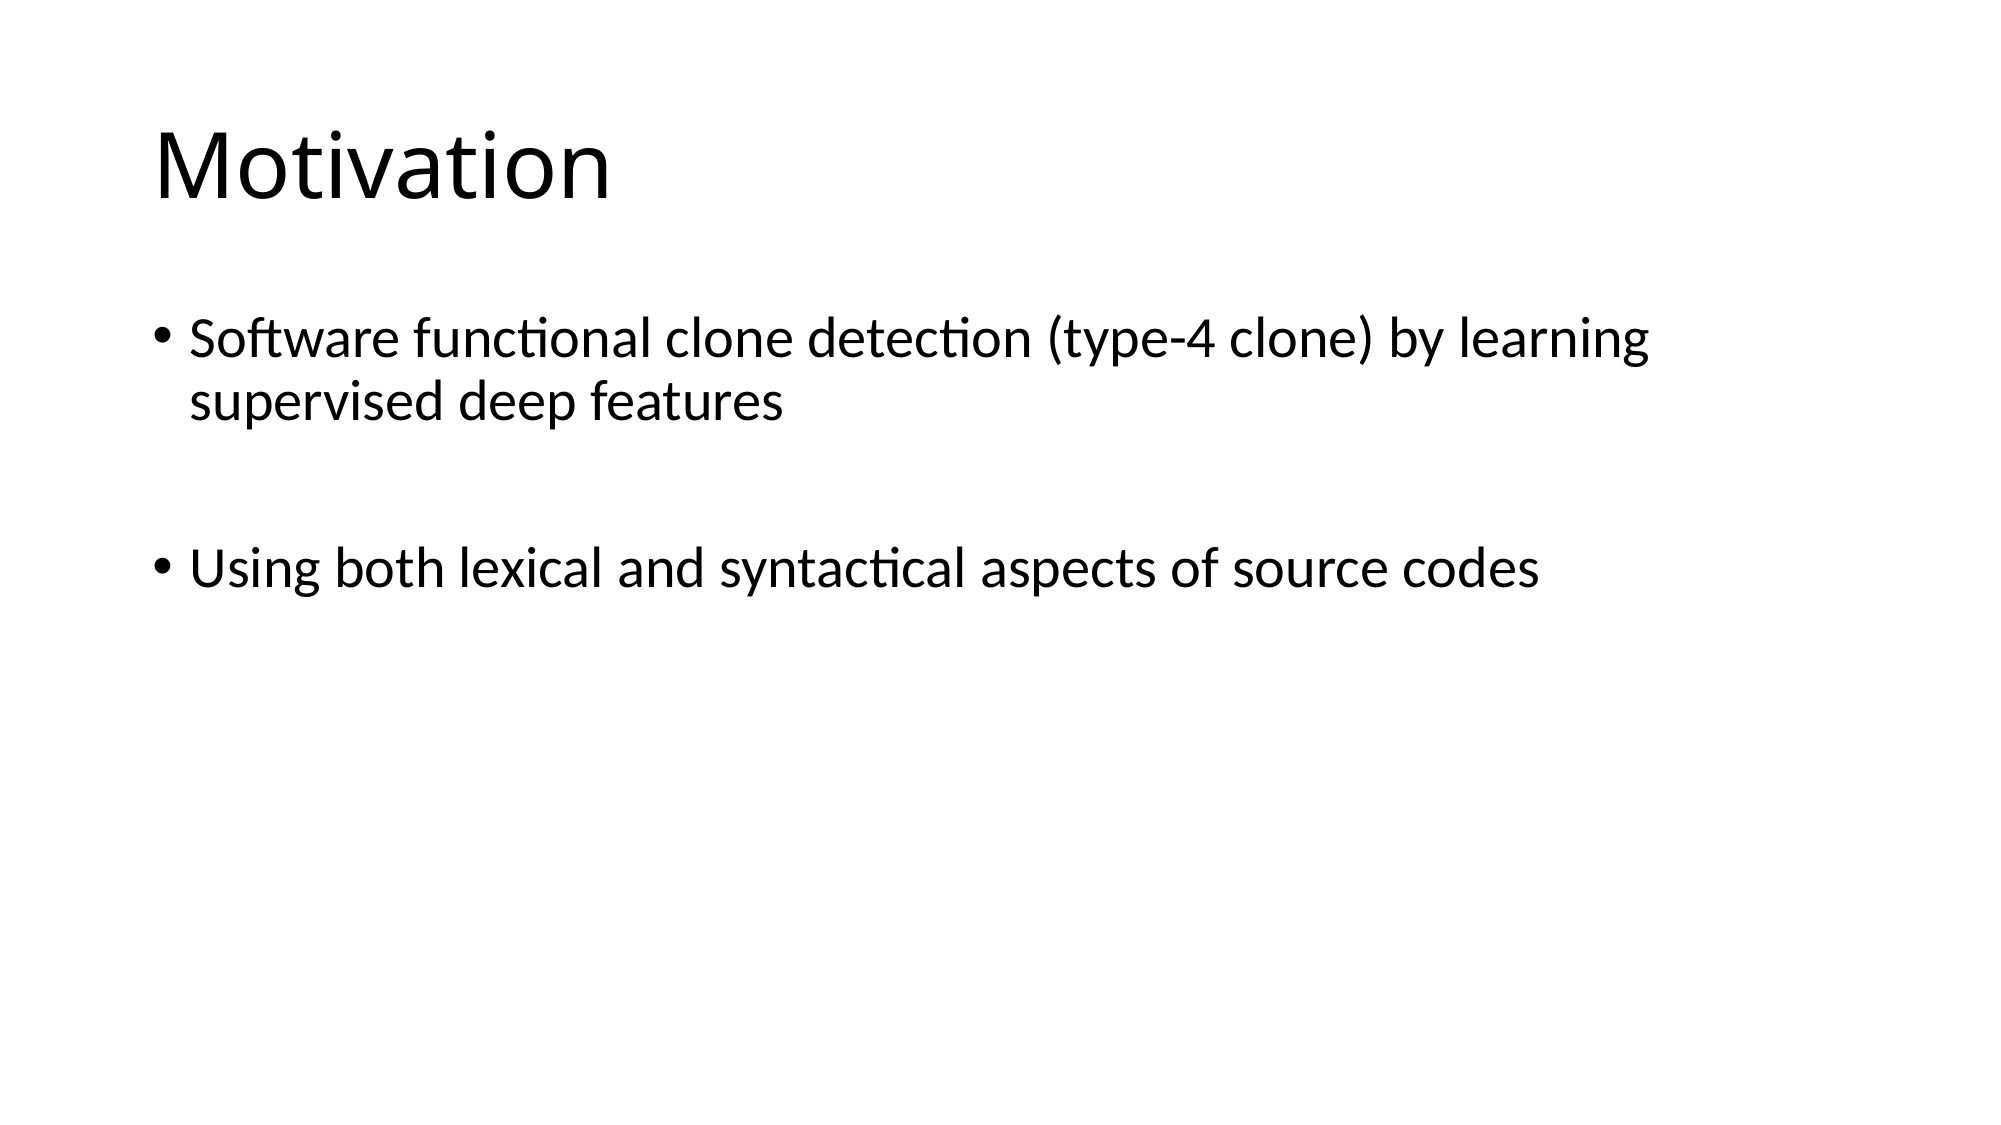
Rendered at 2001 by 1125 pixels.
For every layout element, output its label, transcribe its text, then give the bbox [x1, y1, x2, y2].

title Motivation [137, 59, 1863, 278]
list Software functional clone detection (type-4 clone) by learning supervised deep features Using both lexical and syntactical aspects of source codes [137, 299, 1863, 1014]
